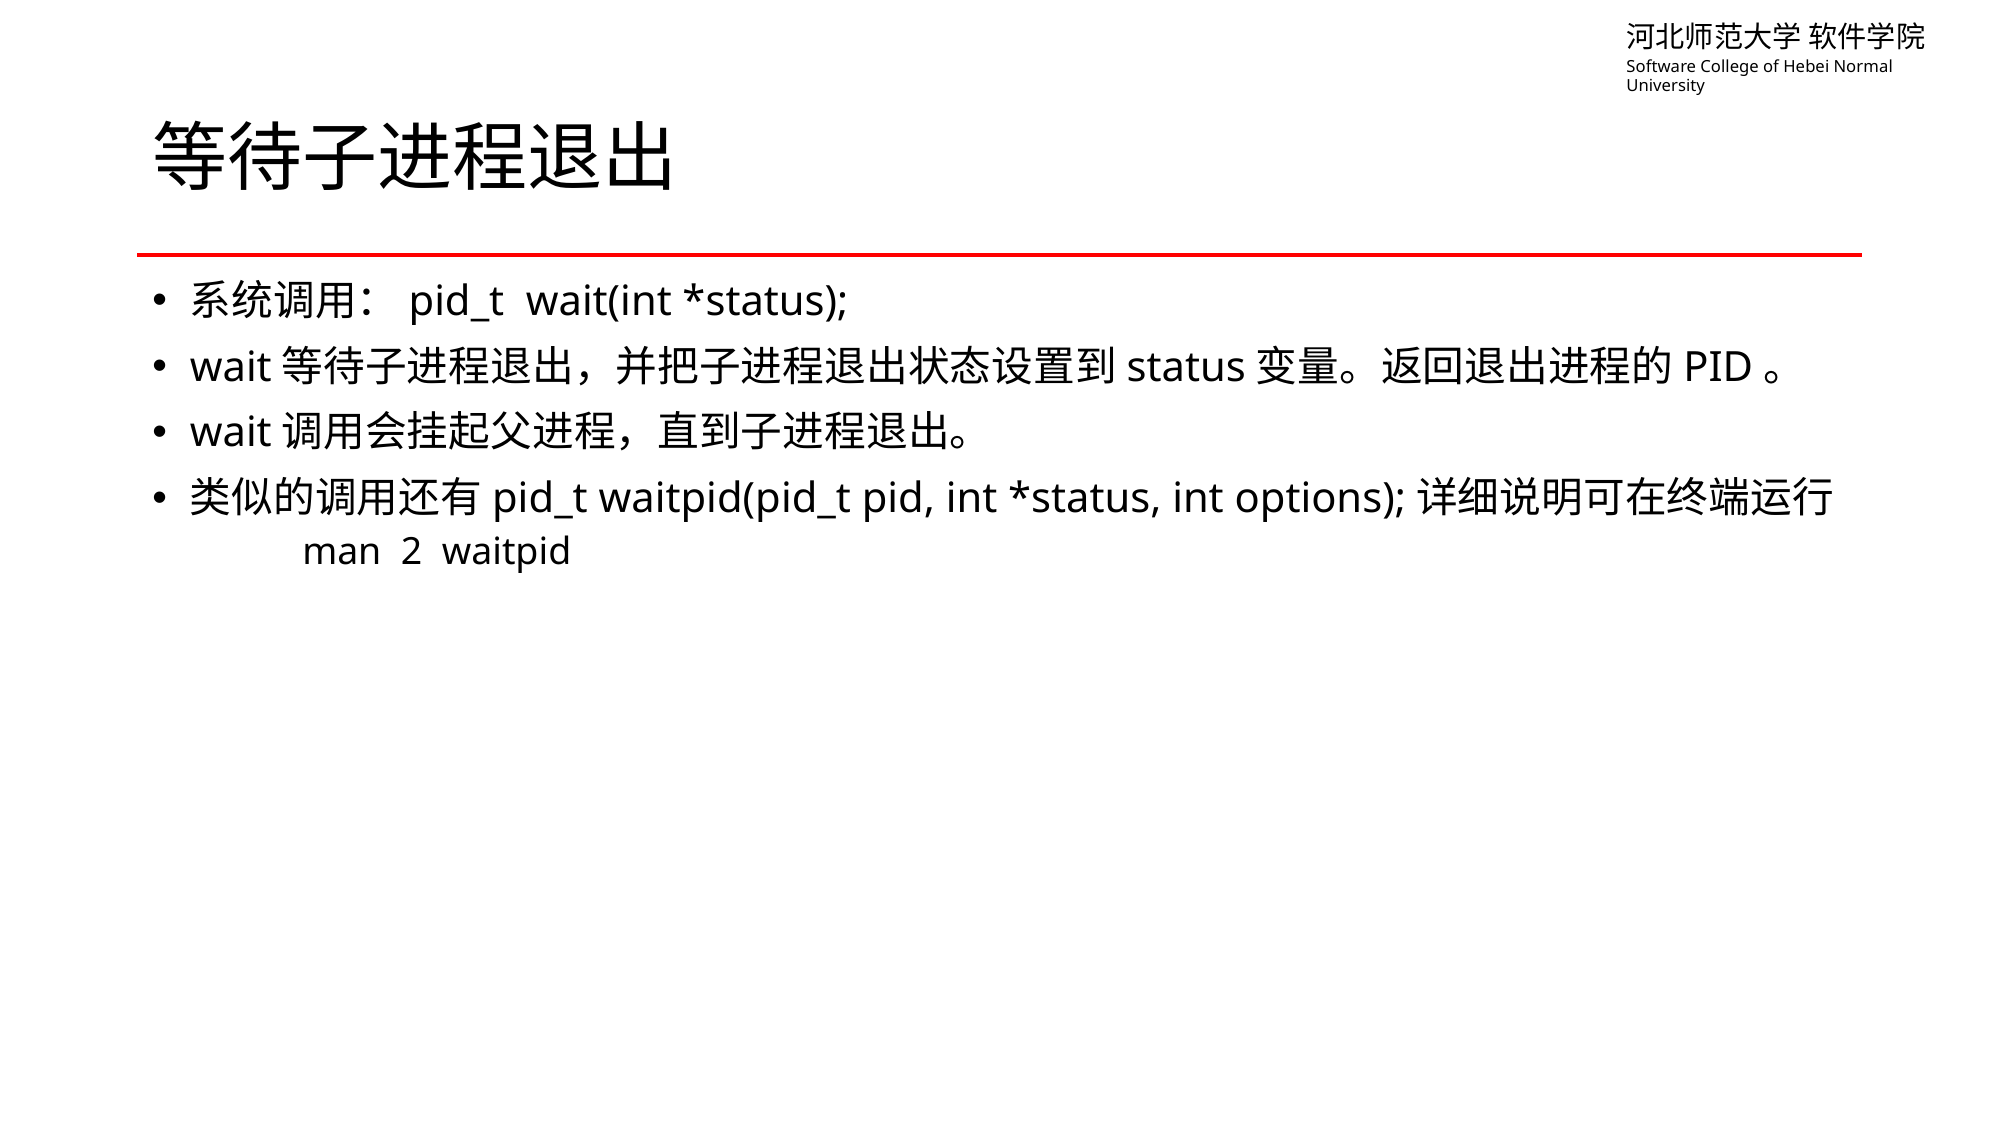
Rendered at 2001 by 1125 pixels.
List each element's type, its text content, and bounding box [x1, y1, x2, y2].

title 等待子进程退出 [137, 112, 1863, 233]
list 系统调用：pid_t wait(int *status); wait等待子进程退出，并把子进程退出状态设置到status变量。返回退出进程的PID。 wait调用会挂起父进程，直到子进程退出。 类似的调用还有pid_t waitpid(pid_t pid, int *status, int options);详细说明可在终端运行 man 2 waitpid [137, 271, 1863, 1068]
